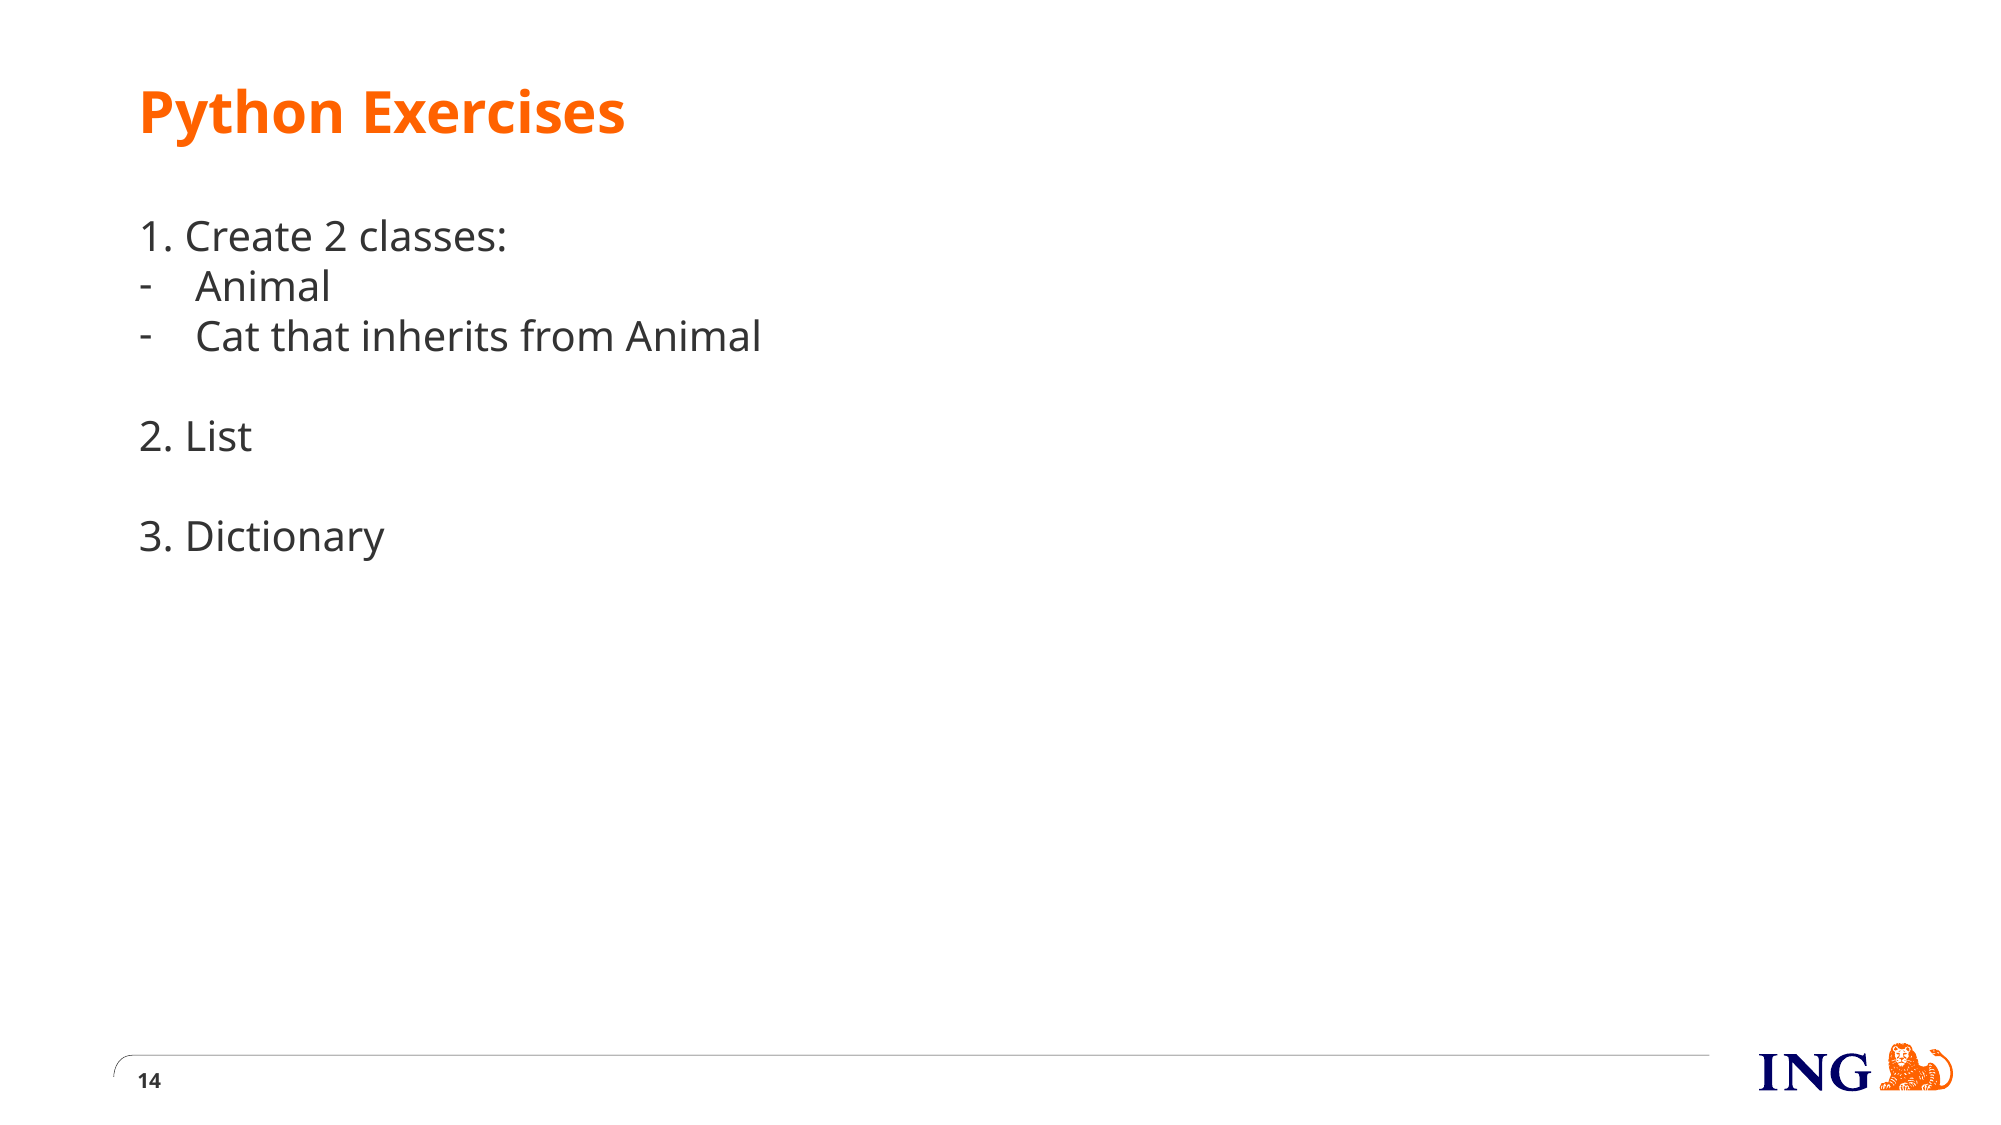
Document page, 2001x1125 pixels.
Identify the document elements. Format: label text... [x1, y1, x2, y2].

title Python Exercises [138, 46, 1860, 187]
list 1. Create 2 classes: Animal Cat that inherits from Animal 2. List 3. Dictionary [138, 209, 1855, 1018]
slide_number 14 [137, 1066, 219, 1097]
